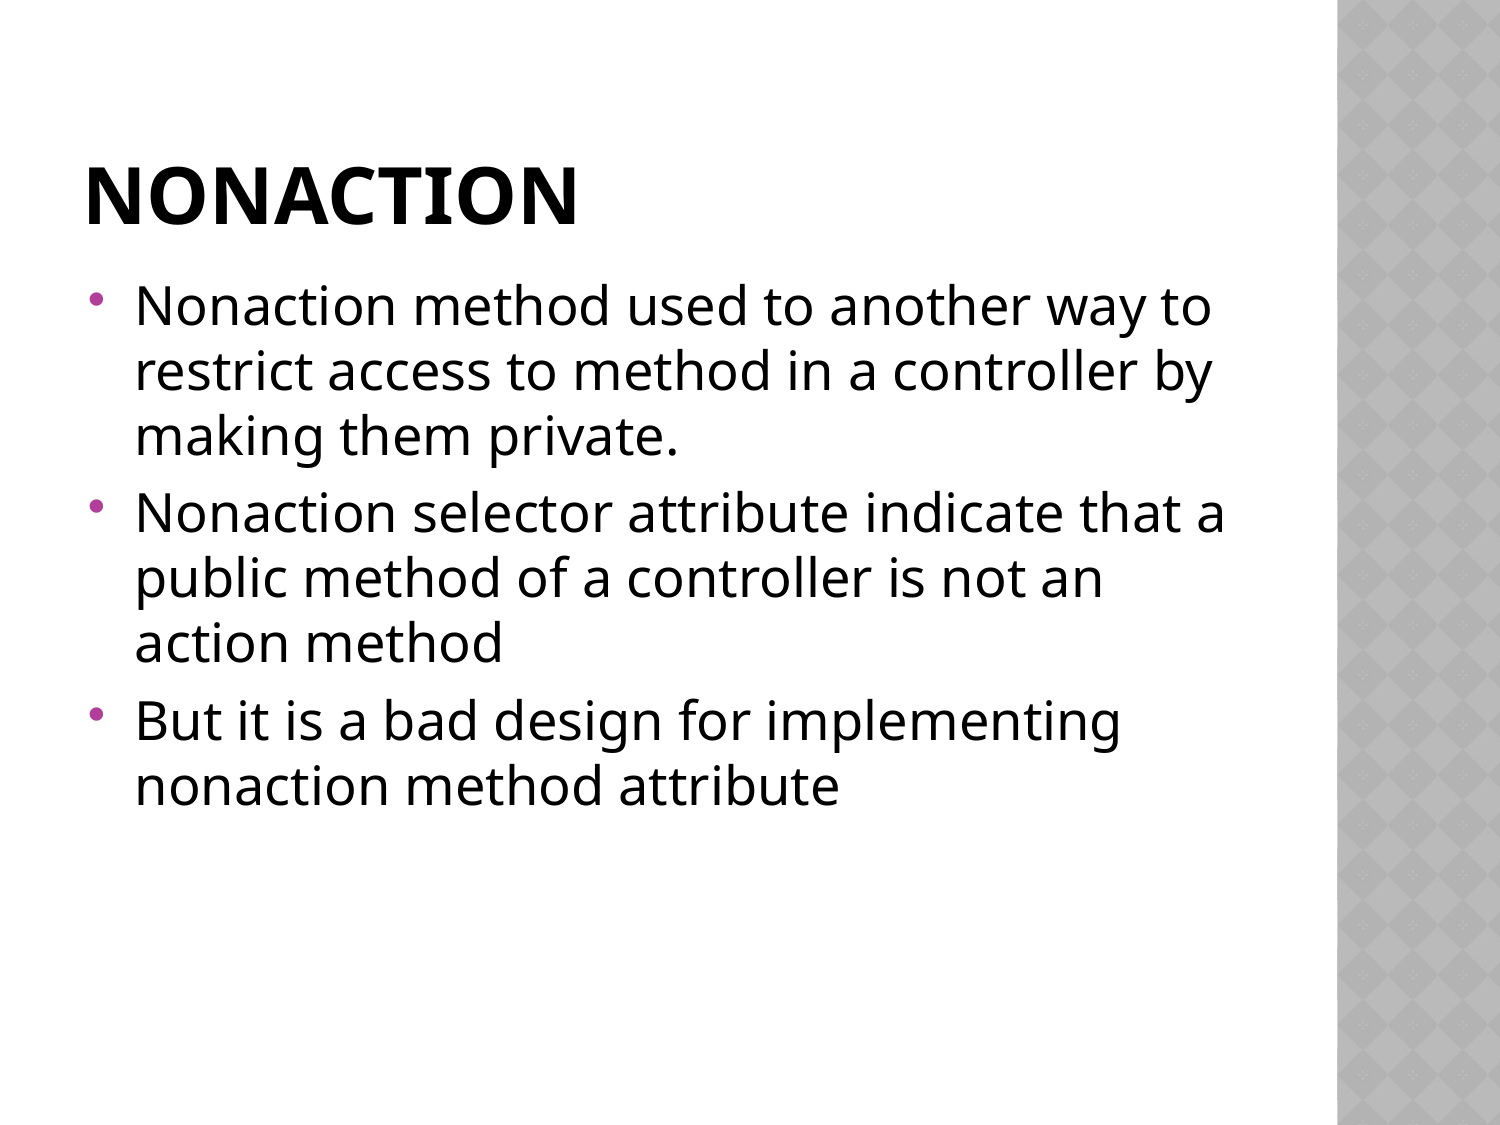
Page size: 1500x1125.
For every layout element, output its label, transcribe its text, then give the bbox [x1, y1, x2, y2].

list Nonaction method used to another way to restrict access to method in a controller by making them private. Nonaction selector attribute indicate that a public method of a controller is not an action method But it is a bad design for implementing nonaction method attribute [75, 264, 1263, 1059]
title nonaction [75, 52, 1263, 240]
